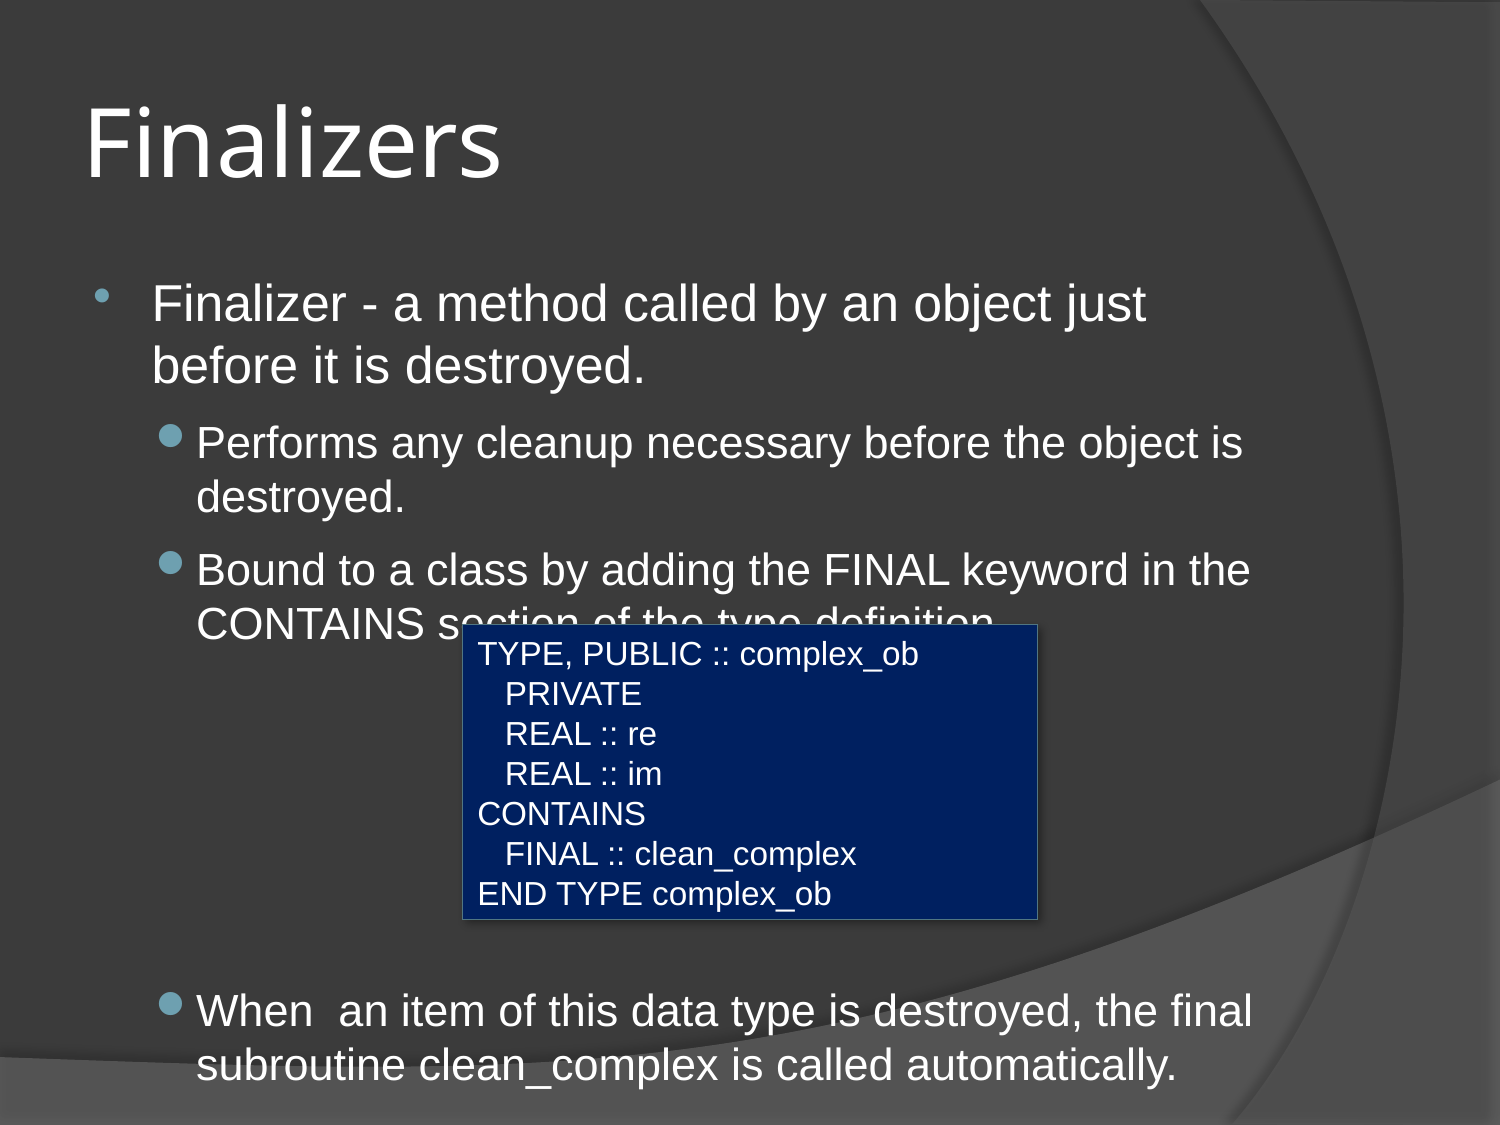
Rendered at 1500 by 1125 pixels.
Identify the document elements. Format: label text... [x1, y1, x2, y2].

footer [75, 987, 1425, 1103]
title Finalizers [75, 45, 1300, 233]
list Finalizer - a method called by an object just before it is destroyed. Performs any cleanup necessary before the object is destroyed. Bound to a class by adding the FINAL keyword in the CONTAINS section of the type definition When an item of this data type is destroyed, the final subroutine clean_complex is called automatically. [75, 262, 1300, 987]
text_box TYPE, PUBLIC :: complex_ob PRIVATE REAL :: re REAL :: im CONTAINS FINAL :: clean_complex END TYPE complex_ob [462, 624, 1038, 920]
